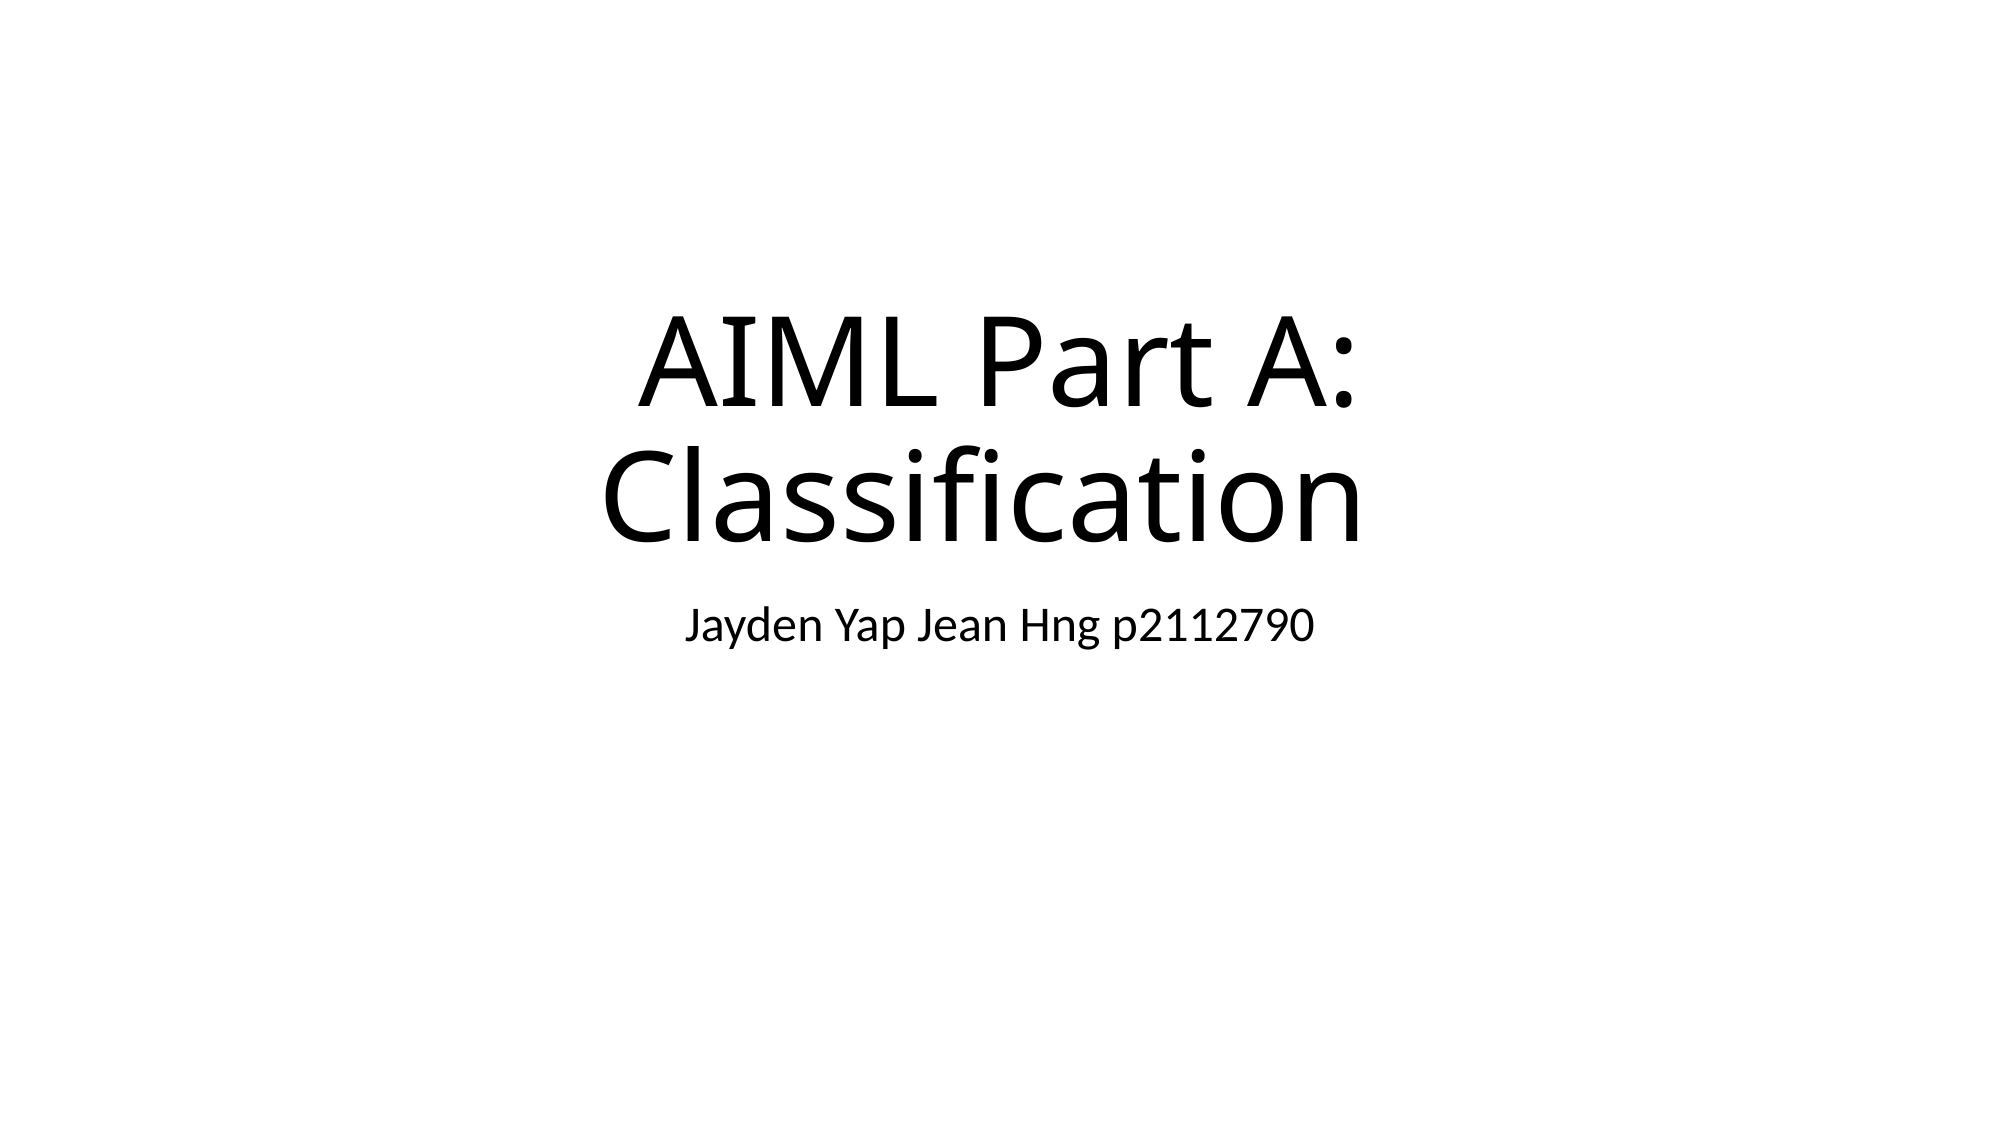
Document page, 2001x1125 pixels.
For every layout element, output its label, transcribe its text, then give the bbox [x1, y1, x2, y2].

title AIML Part A: Classification [249, 184, 1750, 576]
subtitle Jayden Yap Jean Hng p2112790 [249, 590, 1750, 863]
